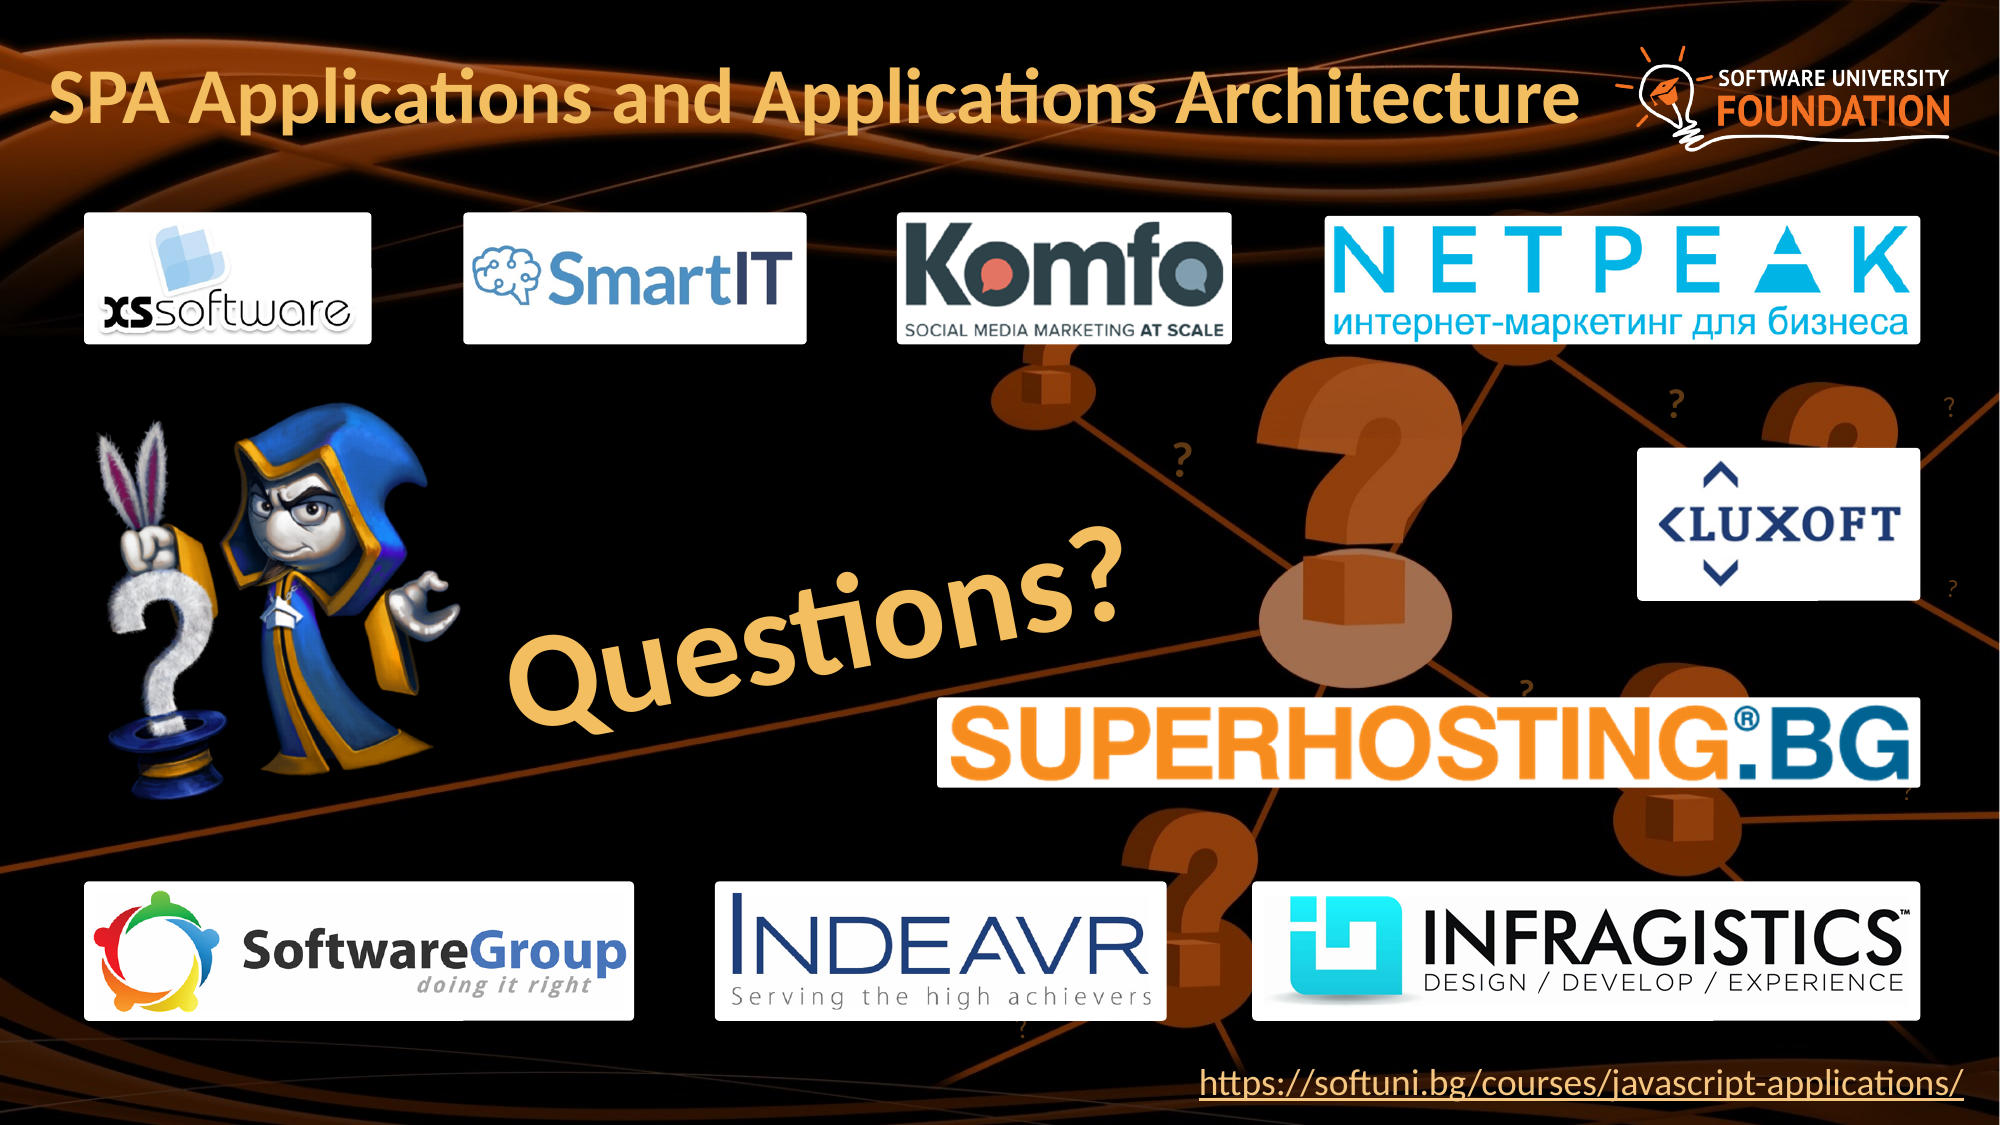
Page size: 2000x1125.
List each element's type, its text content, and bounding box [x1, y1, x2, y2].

picture [0, 0, 2000, 1125]
list https://softuni.bg/courses/javascript-applications/ [250, 1050, 1971, 1110]
title SPA Applications and Applications Architecture [30, 6, 1602, 189]
